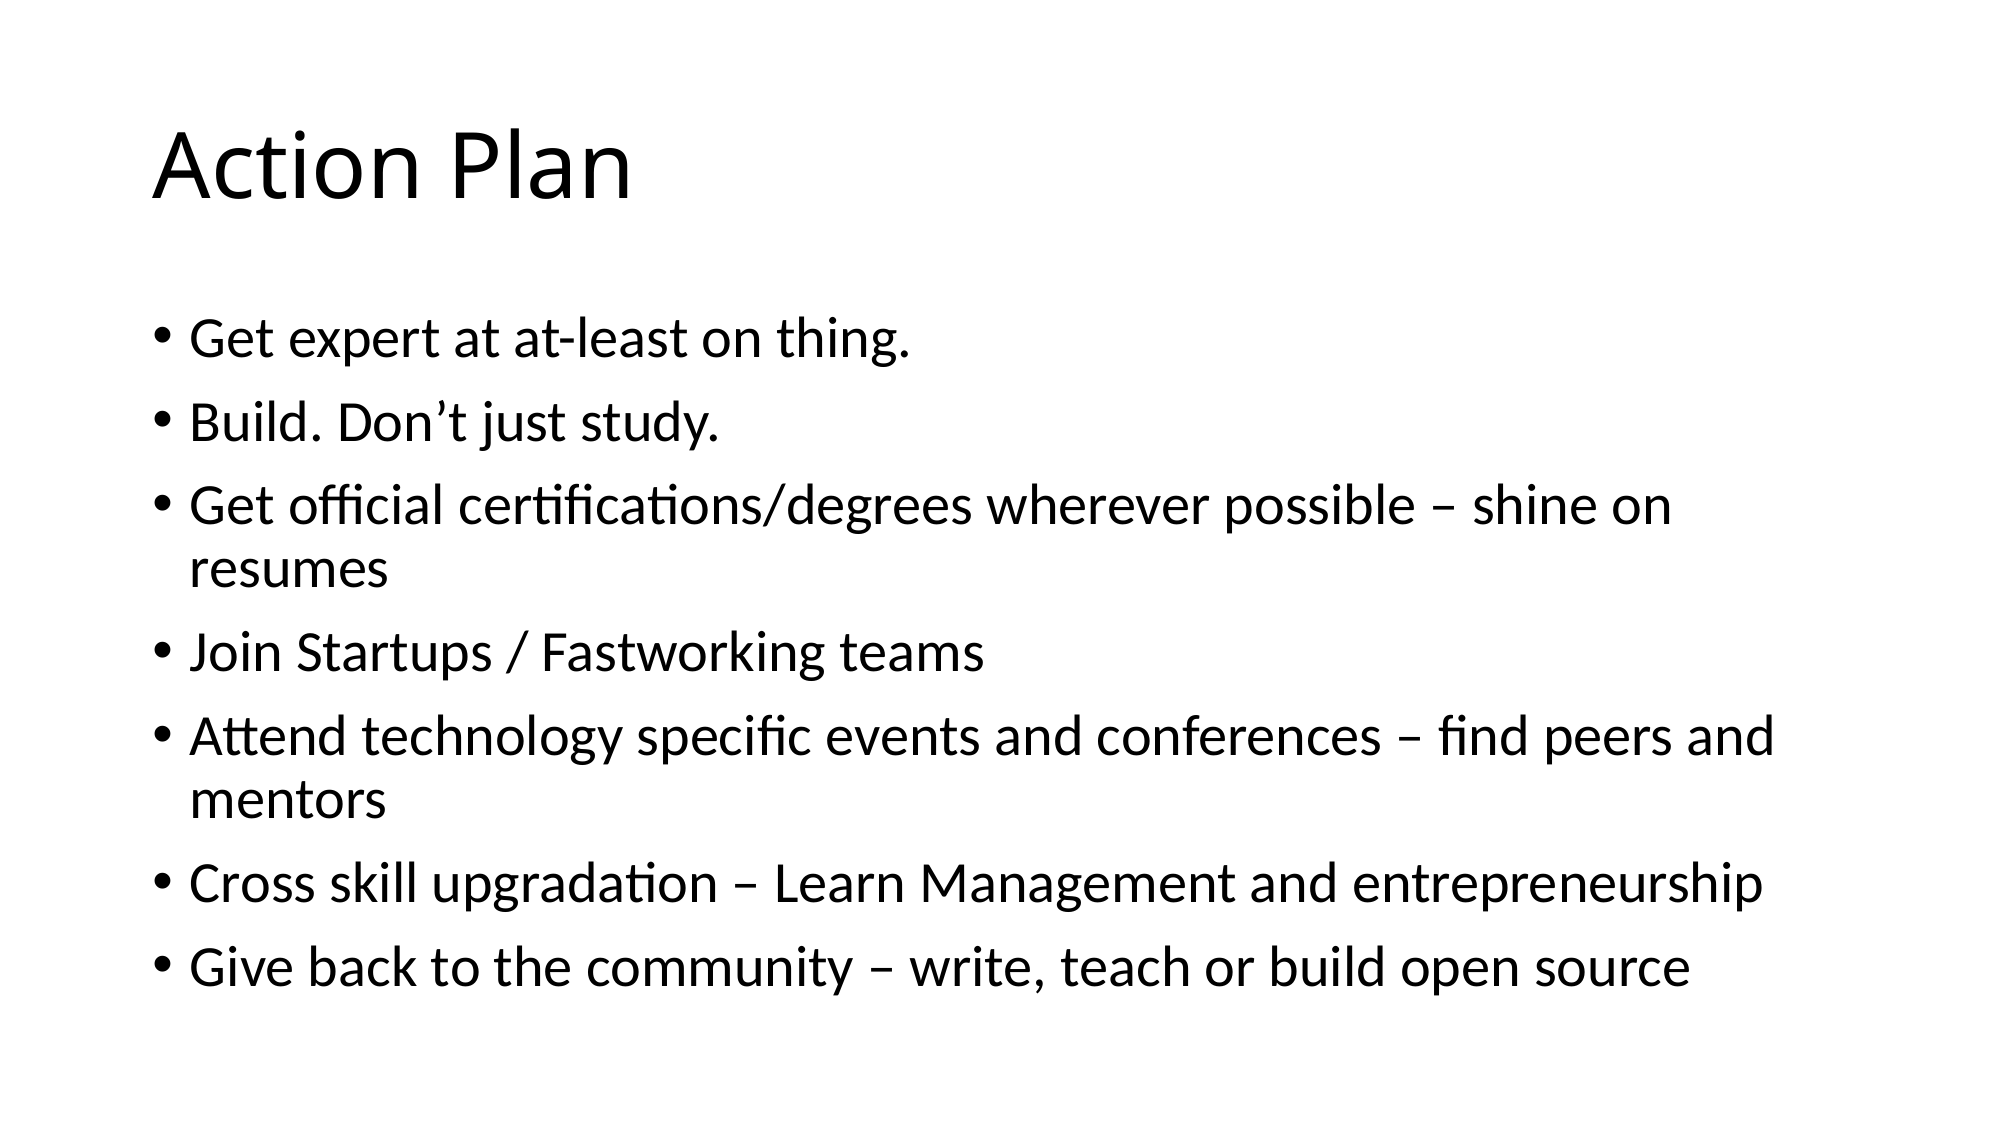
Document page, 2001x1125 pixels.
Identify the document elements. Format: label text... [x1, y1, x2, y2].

title Action Plan [137, 59, 1863, 278]
list Get expert at at-least on thing. Build. Don’t just study. Get official certifications/degrees wherever possible – shine on resumes Join Startups / Fastworking teams Attend technology specific events and conferences – find peers and mentors Cross skill upgradation – Learn Management and entrepreneurship Give back to the community – write, teach or build open source [137, 299, 1863, 1014]
